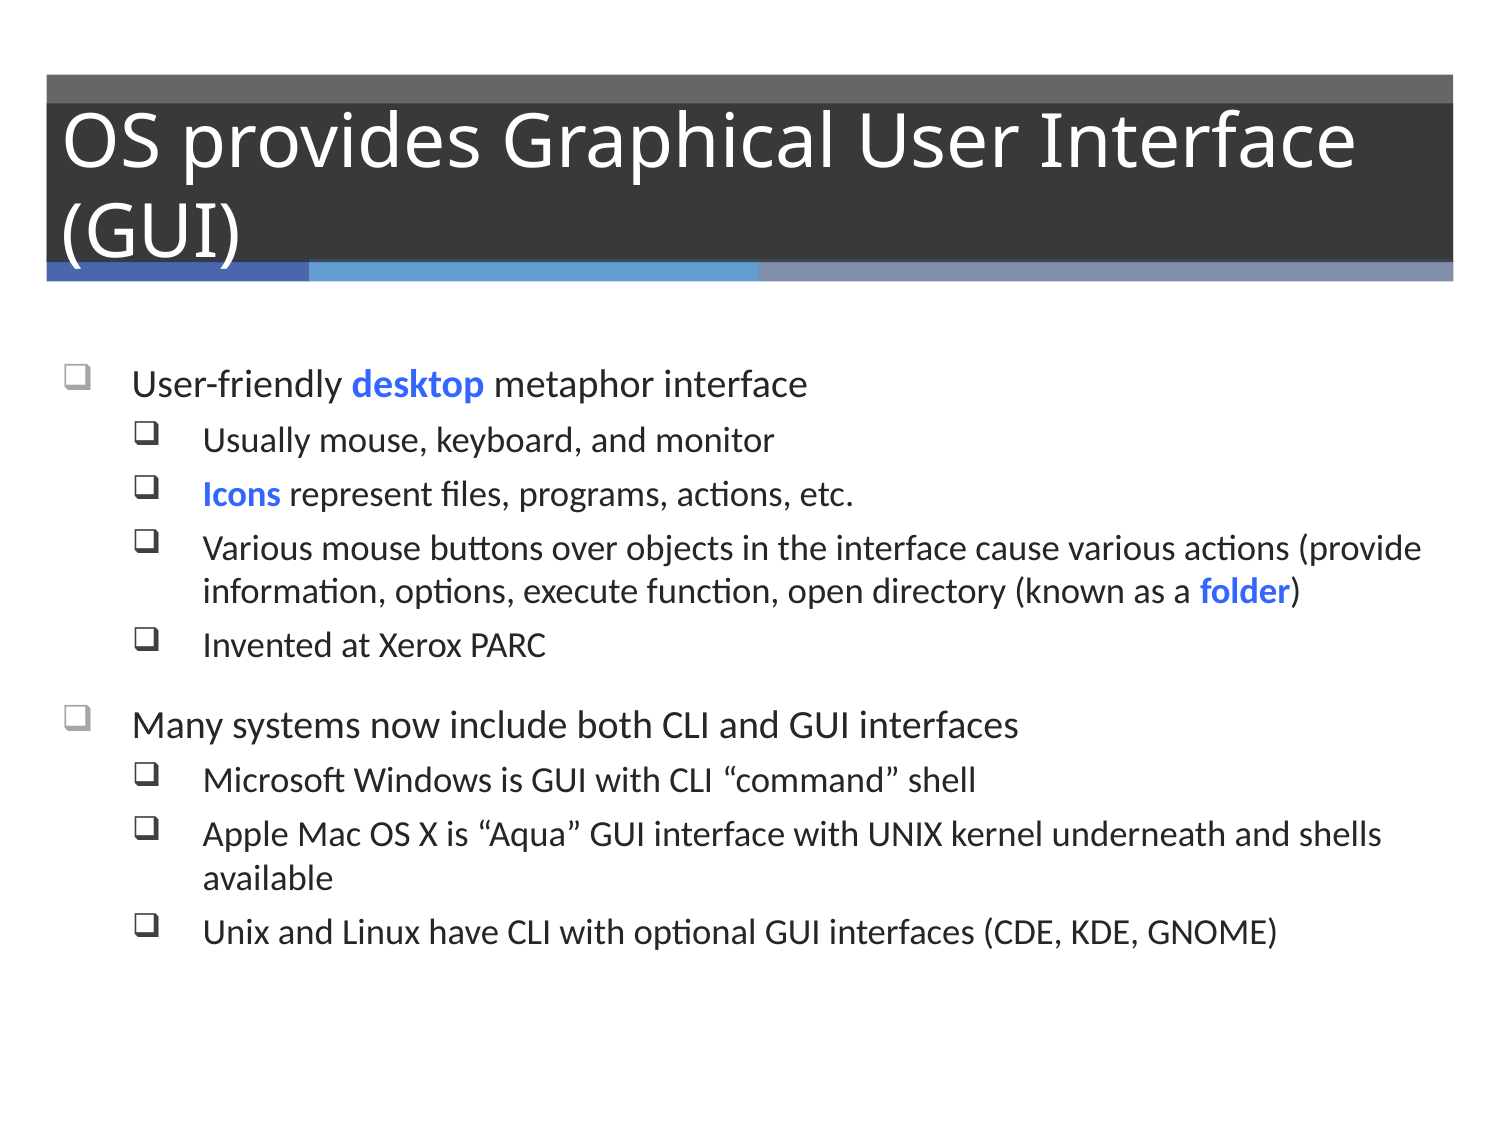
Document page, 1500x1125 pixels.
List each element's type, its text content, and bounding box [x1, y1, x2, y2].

list User-friendly desktop metaphor interface Usually mouse, keyboard, and monitor Icons represent files, programs, actions, etc. Various mouse buttons over objects in the interface cause various actions (provide information, options, execute function, open directory (known as a folder) Invented at Xerox PARC Many systems now include both CLI and GUI interfaces Microsoft Windows is GUI with CLI “command” shell Apple Mac OS X is “Aqua” GUI interface with UNIX kernel underneath and shells available Unix and Linux have CLI with optional GUI interfaces (CDE, KDE, GNOME) [46, 350, 1454, 1005]
title OS provides Graphical User Interface (GUI) [46, 103, 1454, 263]
